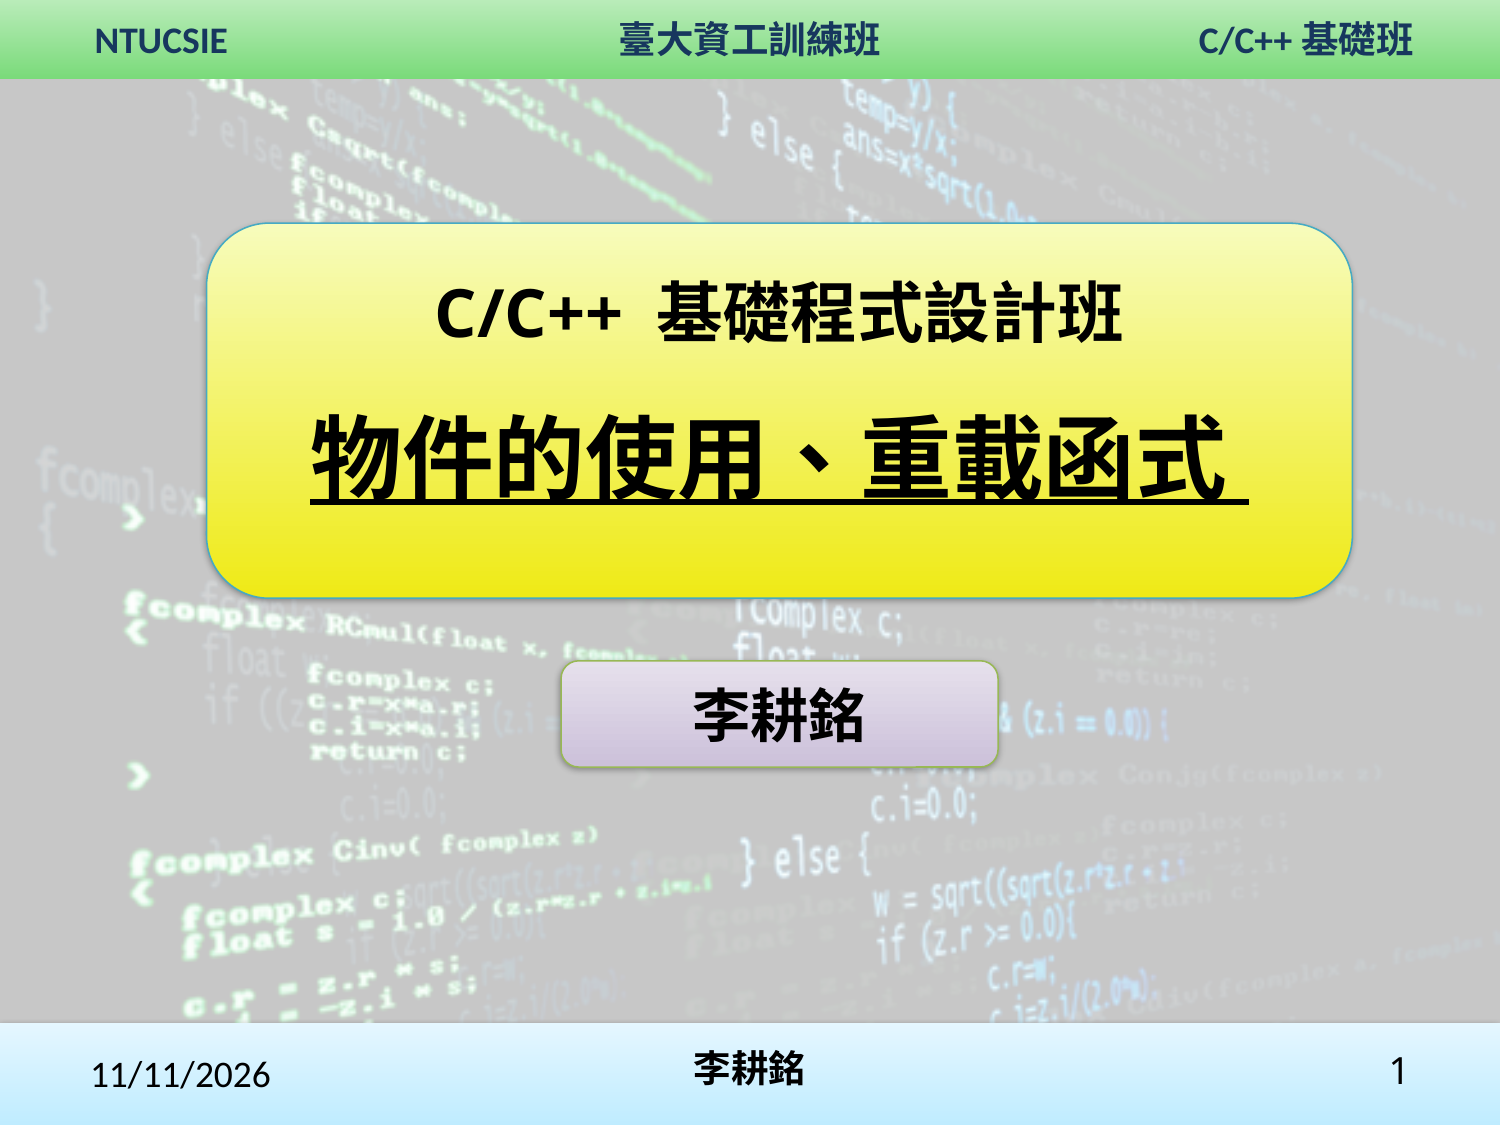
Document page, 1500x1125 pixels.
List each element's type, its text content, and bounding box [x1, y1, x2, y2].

slide_number 1 [1074, 1042, 1425, 1103]
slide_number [75, 1042, 425, 1103]
footer 李耕銘 [512, 1042, 988, 1103]
title 物件的使用、重載函式 [104, 361, 1455, 550]
